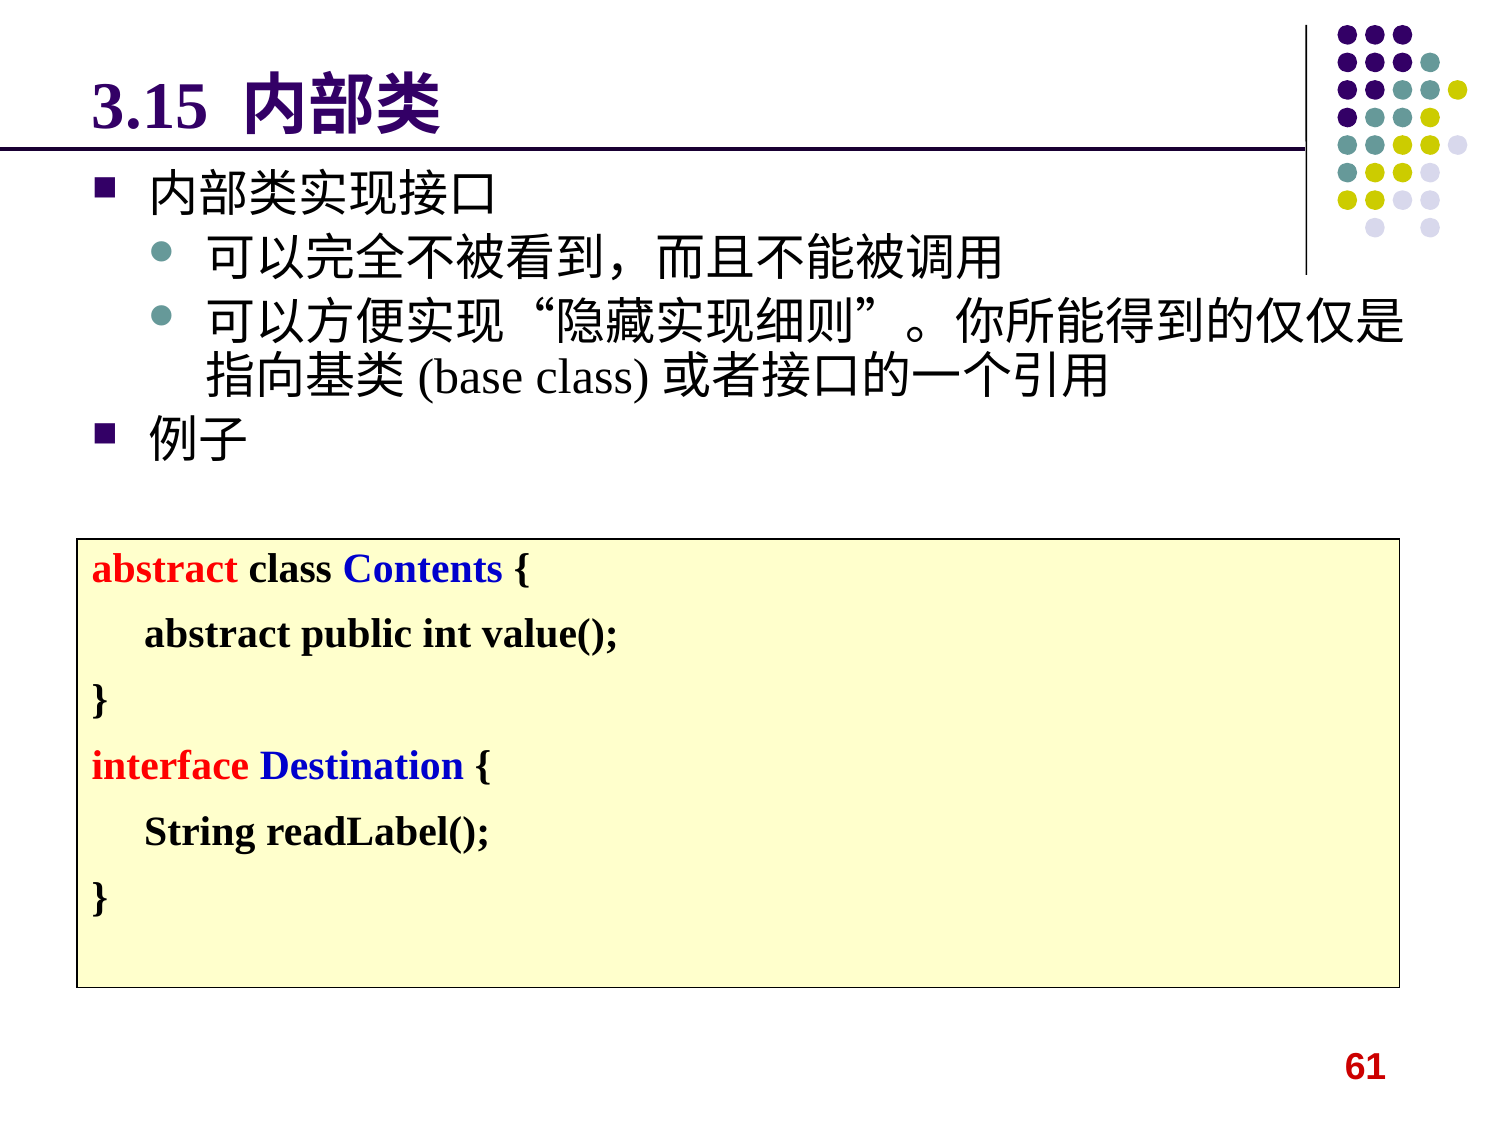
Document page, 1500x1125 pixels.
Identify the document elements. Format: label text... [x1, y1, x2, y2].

text_box abstract class Contents { abstract public int value(); } interface Destination { String readLabel(); } [76, 538, 1400, 988]
title 3.15 内部类 [76, 31, 1315, 149]
list 内部类实现接口 可以完全不被看到，而且不能被调用 可以方便实现“隐藏实现细则”。你所能得到的仅仅是指向基类(base class)或者接口的一个引用 例子 [76, 160, 1427, 492]
